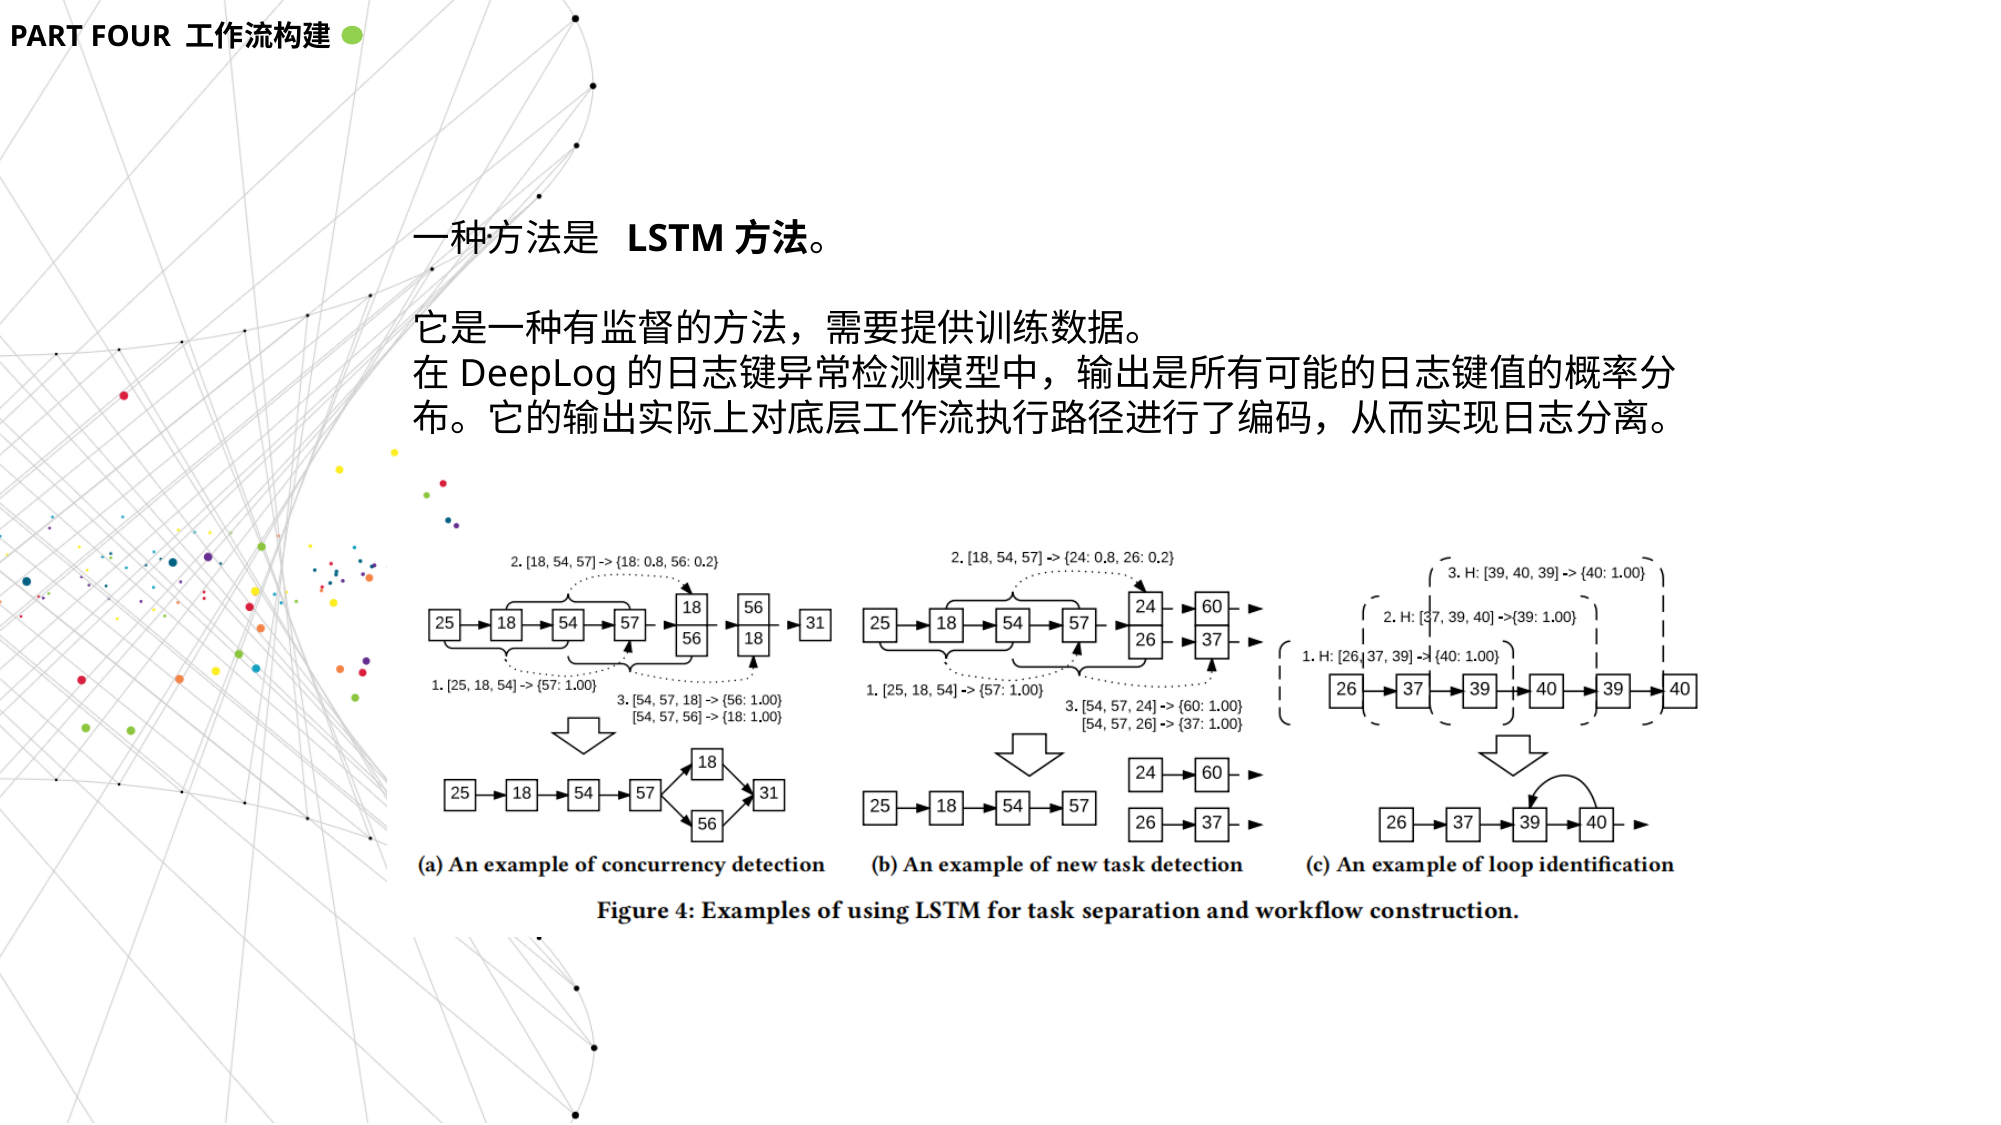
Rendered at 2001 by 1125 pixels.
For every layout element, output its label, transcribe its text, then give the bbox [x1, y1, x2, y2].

text_box [340, 24, 364, 46]
text_box PART FOUR 工作流构建 [0, 9, 347, 60]
text_box 一种方法是 LSTM方法。 它是一种有监督的方法，需要提供训练数据。 在DeepLog的日志键异常检测模型中，输出是所有可能的日志键值的概率分布。它的输出实际上对底层工作流执行路径进行了编码，从而实现日志分离。 [398, 206, 1712, 492]
picture [0, 0, 1712, 1123]
